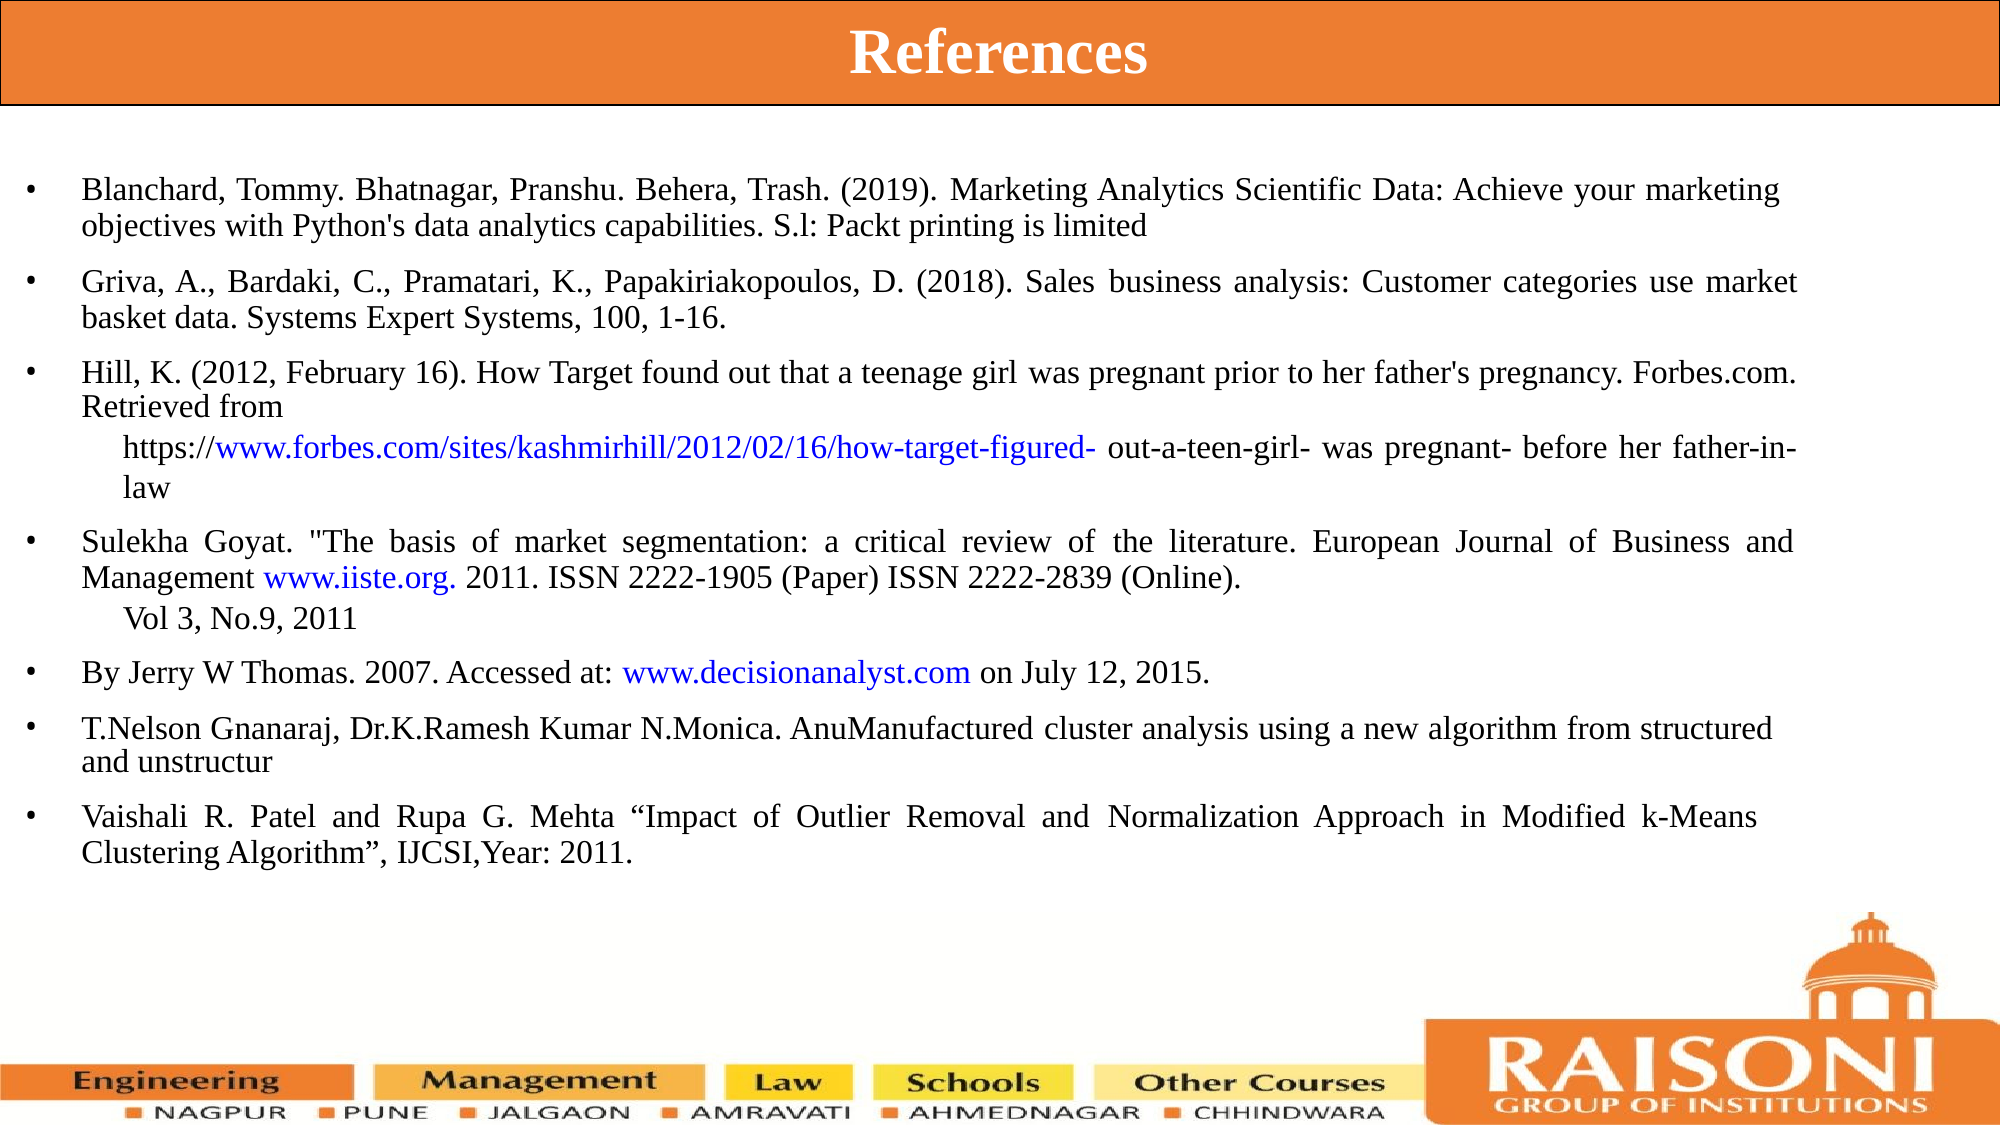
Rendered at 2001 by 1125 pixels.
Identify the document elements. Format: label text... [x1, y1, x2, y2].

title References [847, 118, 1153, 197]
text_box Blanchard, Tommy. Bhatnagar, Pranshu. Behera, Trash. (2019). Marketing Analytics Scientific Data: Achieve your marketing objectives with Python's data analytics capabilities. S.l: Packt printing is limited Griva, A., Bardaki, C., Pramatari, K., Papakiriakopoulos, D. (2018). Sales business analysis: Customer categories use market basket data. Systems Expert Systems, 100, 1-16. Hill, K. (2012, February 16). How Target found out that a teenage girl was pregnant prior to her father's pregnancy. Forbes.com. Retrieved from https://www.forbes.com/sites/kashmirhill/2012/02/16/how-target-figured- out-a-teen-girl- was pregnant- before her father-in-law Sulekha Goyat. "The basis of market segmentation: a critical review of the literature. European Journal of Business and Management www.iiste.org. 2011. ISSN 2222-1905 (Paper) ISSN 2222-2839 (Online). Vol 3, No.9, 2011 By Jerry W Thomas. 2007. Accessed at: www.decisionanalyst.com on July 12, 2015. T.Nelson Gnanaraj, Dr.K.Ramesh Kumar N.Monica. AnuManufactured cluster analysis using a new algorithm from structured and unstructur Vaishali R. Patel and Rupa G. Mehta “Impact of Outlier Removal and Normalization Approach in Modified k-Means Clustering Algorithm”, IJCSI,Year: 2011. [24, 170, 1950, 871]
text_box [0, 0, 2000, 107]
picture [0, 912, 2000, 1125]
